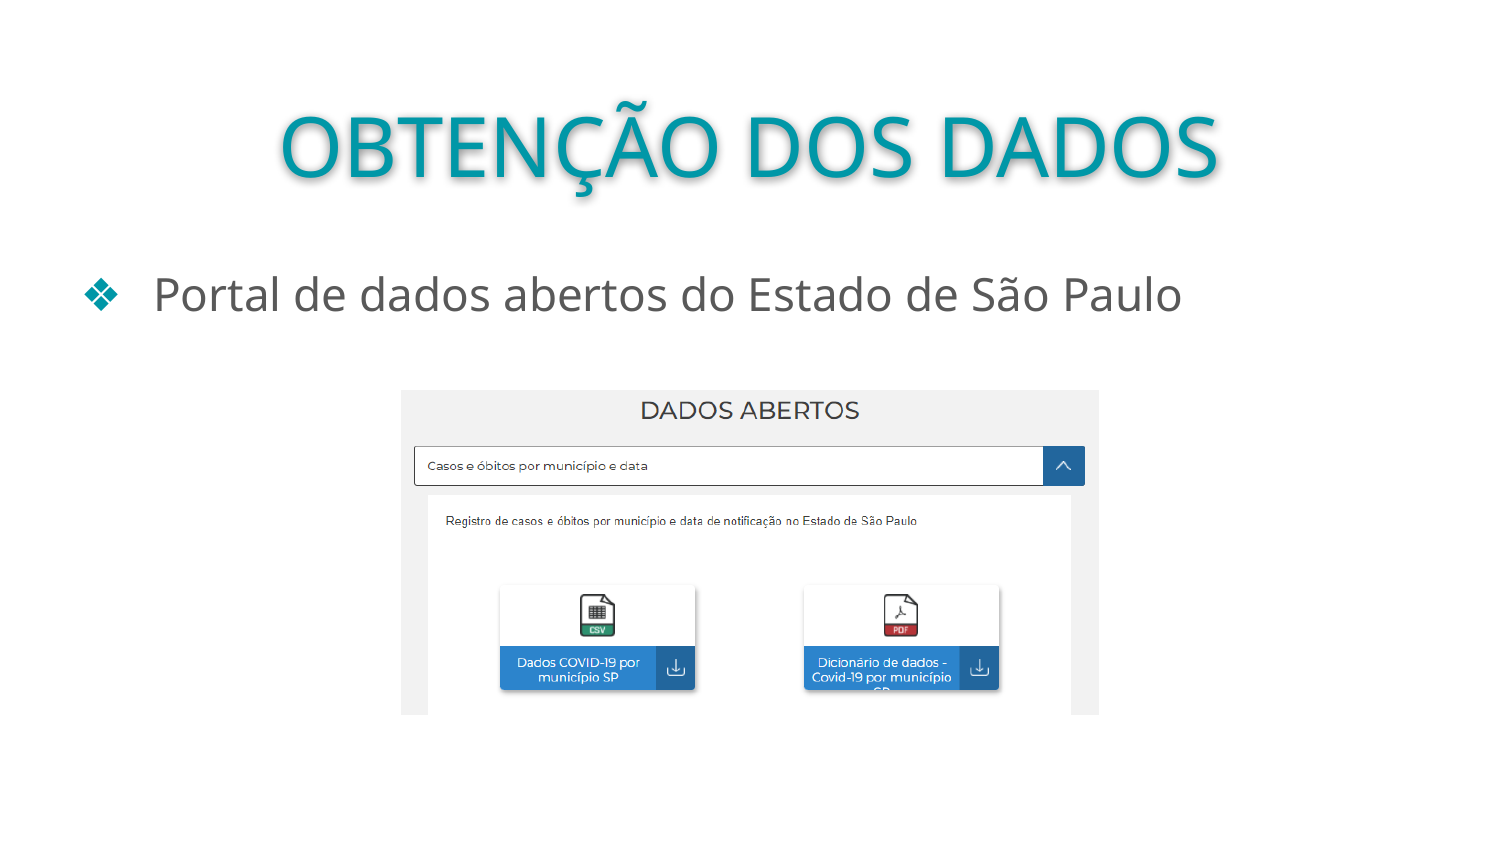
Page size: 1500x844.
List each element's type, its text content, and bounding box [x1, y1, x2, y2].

list Portal de dados abertos do Estado de São Paulo [51, 245, 1332, 653]
picture [401, 389, 1099, 715]
text_box OBTENÇÃO DOS DADOS [51, 50, 1449, 237]
